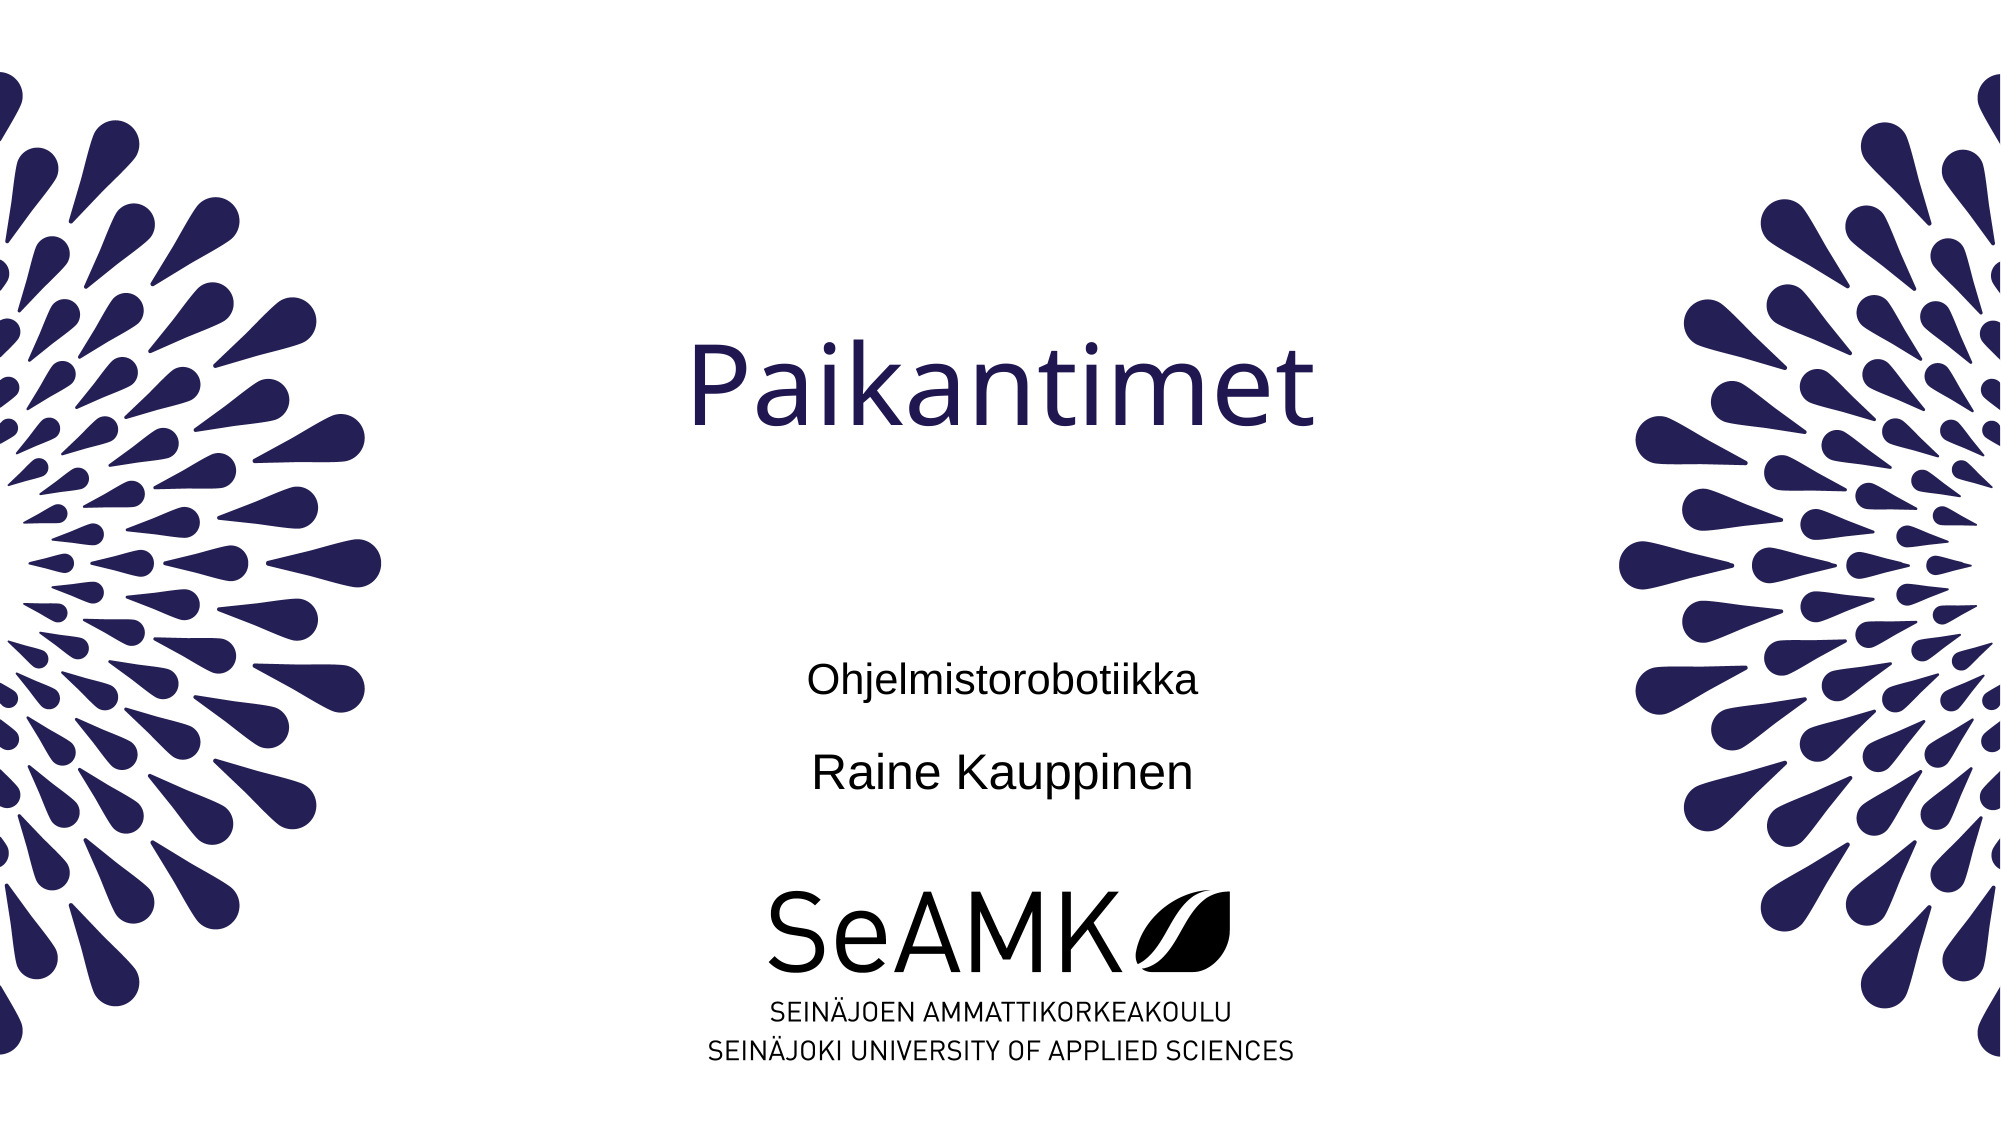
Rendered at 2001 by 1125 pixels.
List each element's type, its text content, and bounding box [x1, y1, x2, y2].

list Raine Kauppinen [409, 719, 1597, 807]
subtitle Ohjelmistorobotiikka [409, 633, 1597, 711]
picture [0, 0, 2001, 1125]
title Paikantimet [394, 184, 1606, 576]
